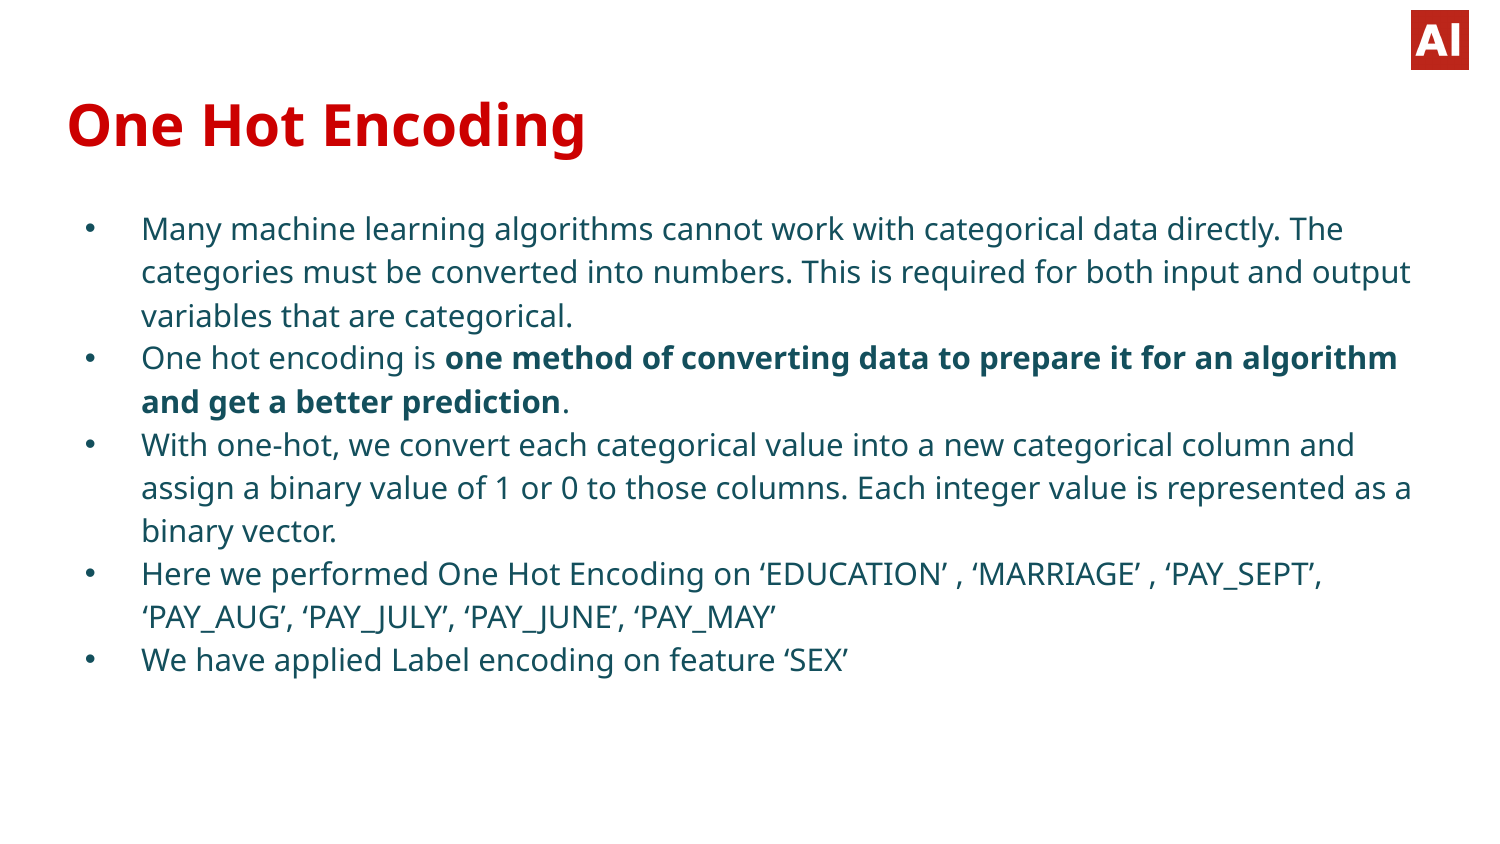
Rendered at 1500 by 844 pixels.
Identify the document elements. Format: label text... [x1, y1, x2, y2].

picture [1411, 10, 1469, 70]
list Many machine learning algorithms cannot work with categorical data directly. The categories must be converted into numbers. This is required for both input and output variables that are categorical. One hot encoding is one method of converting data to prepare it for an algorithm and get a better prediction. With one-hot, we convert each categorical value into a new categorical column and assign a binary value of 1 or 0 to those columns. Each integer value is represented as a binary vector. Here we performed One Hot Encoding on ‘EDUCATION’ , ‘MARRIAGE’ , ‘PAY_SEPT’, ‘PAY_AUG’, ‘PAY_JULY’, ‘PAY_JUNE’, ‘PAY_MAY’ We have applied Label encoding on feature ‘SEX’ [51, 189, 1449, 750]
title One Hot Encoding [51, 72, 1449, 167]
